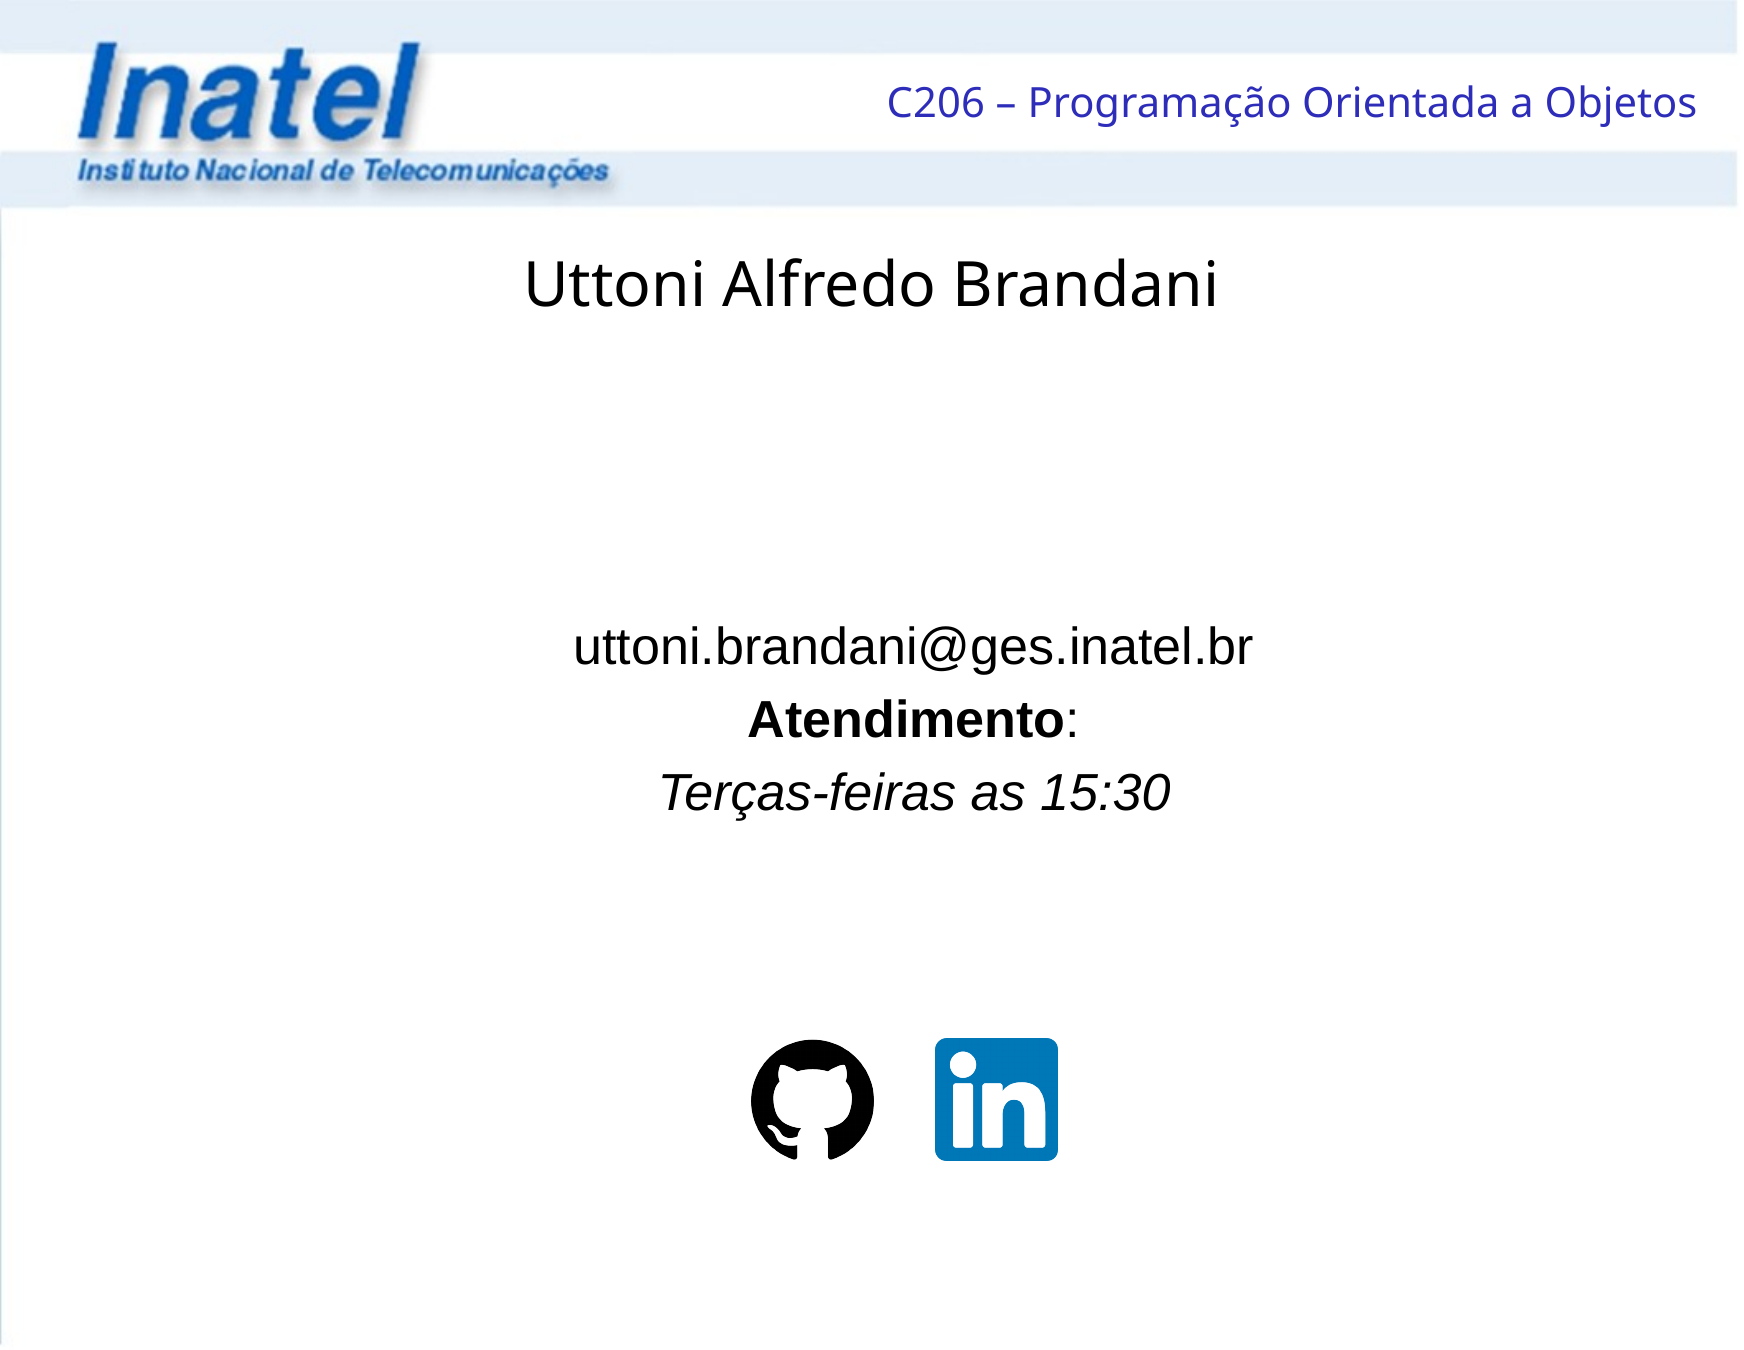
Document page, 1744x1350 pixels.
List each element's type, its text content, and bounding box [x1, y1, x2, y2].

picture [0, 0, 1744, 1350]
title Uttoni Alfredo Brandani [81, 237, 1663, 325]
text_box C206 – Programação Orientada a Objetos [871, 68, 1736, 133]
list uttoni.brandani@ges.inatel.br Atendimento: Terças-feiras as 15:30 [81, 604, 1663, 935]
